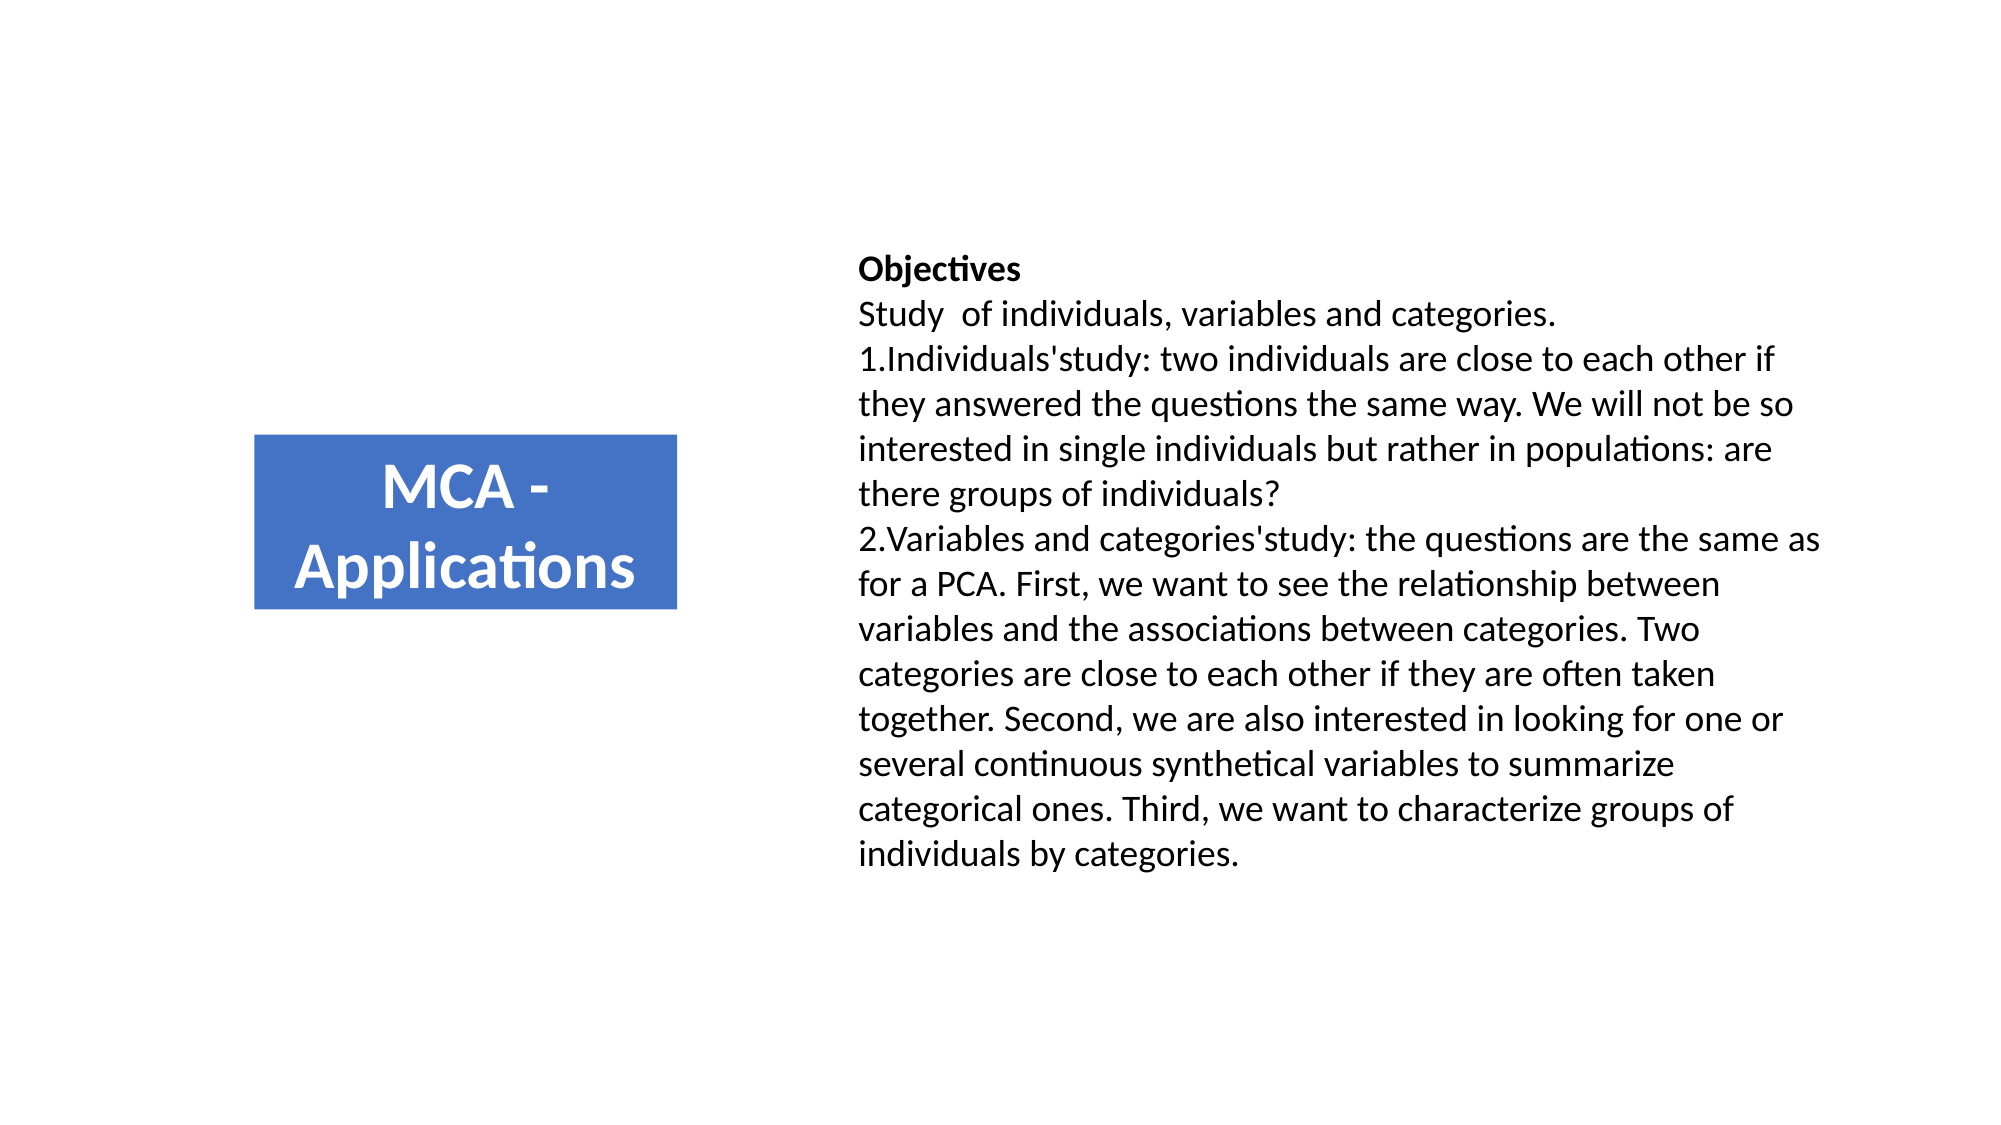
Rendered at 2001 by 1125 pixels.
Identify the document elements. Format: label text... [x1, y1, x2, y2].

text_box Objectives Study of individuals, variables and categories. Individuals'study: two individuals are close to each other if they answered the questions the same way. We will not be so interested in single individuals but rather in populations: are there groups of individuals? Variables and categories'study: the questions are the same as for a PCA. First, we want to see the relationship between variables and the associations between categories. Two categories are close to each other if they are often taken together. Second, we are also interested in looking for one or several continuous synthetical variables to summarize categorical ones. Third, we want to characterize groups of individuals by categories. [843, 236, 1844, 882]
text_box MCA - Applications [254, 434, 678, 610]
